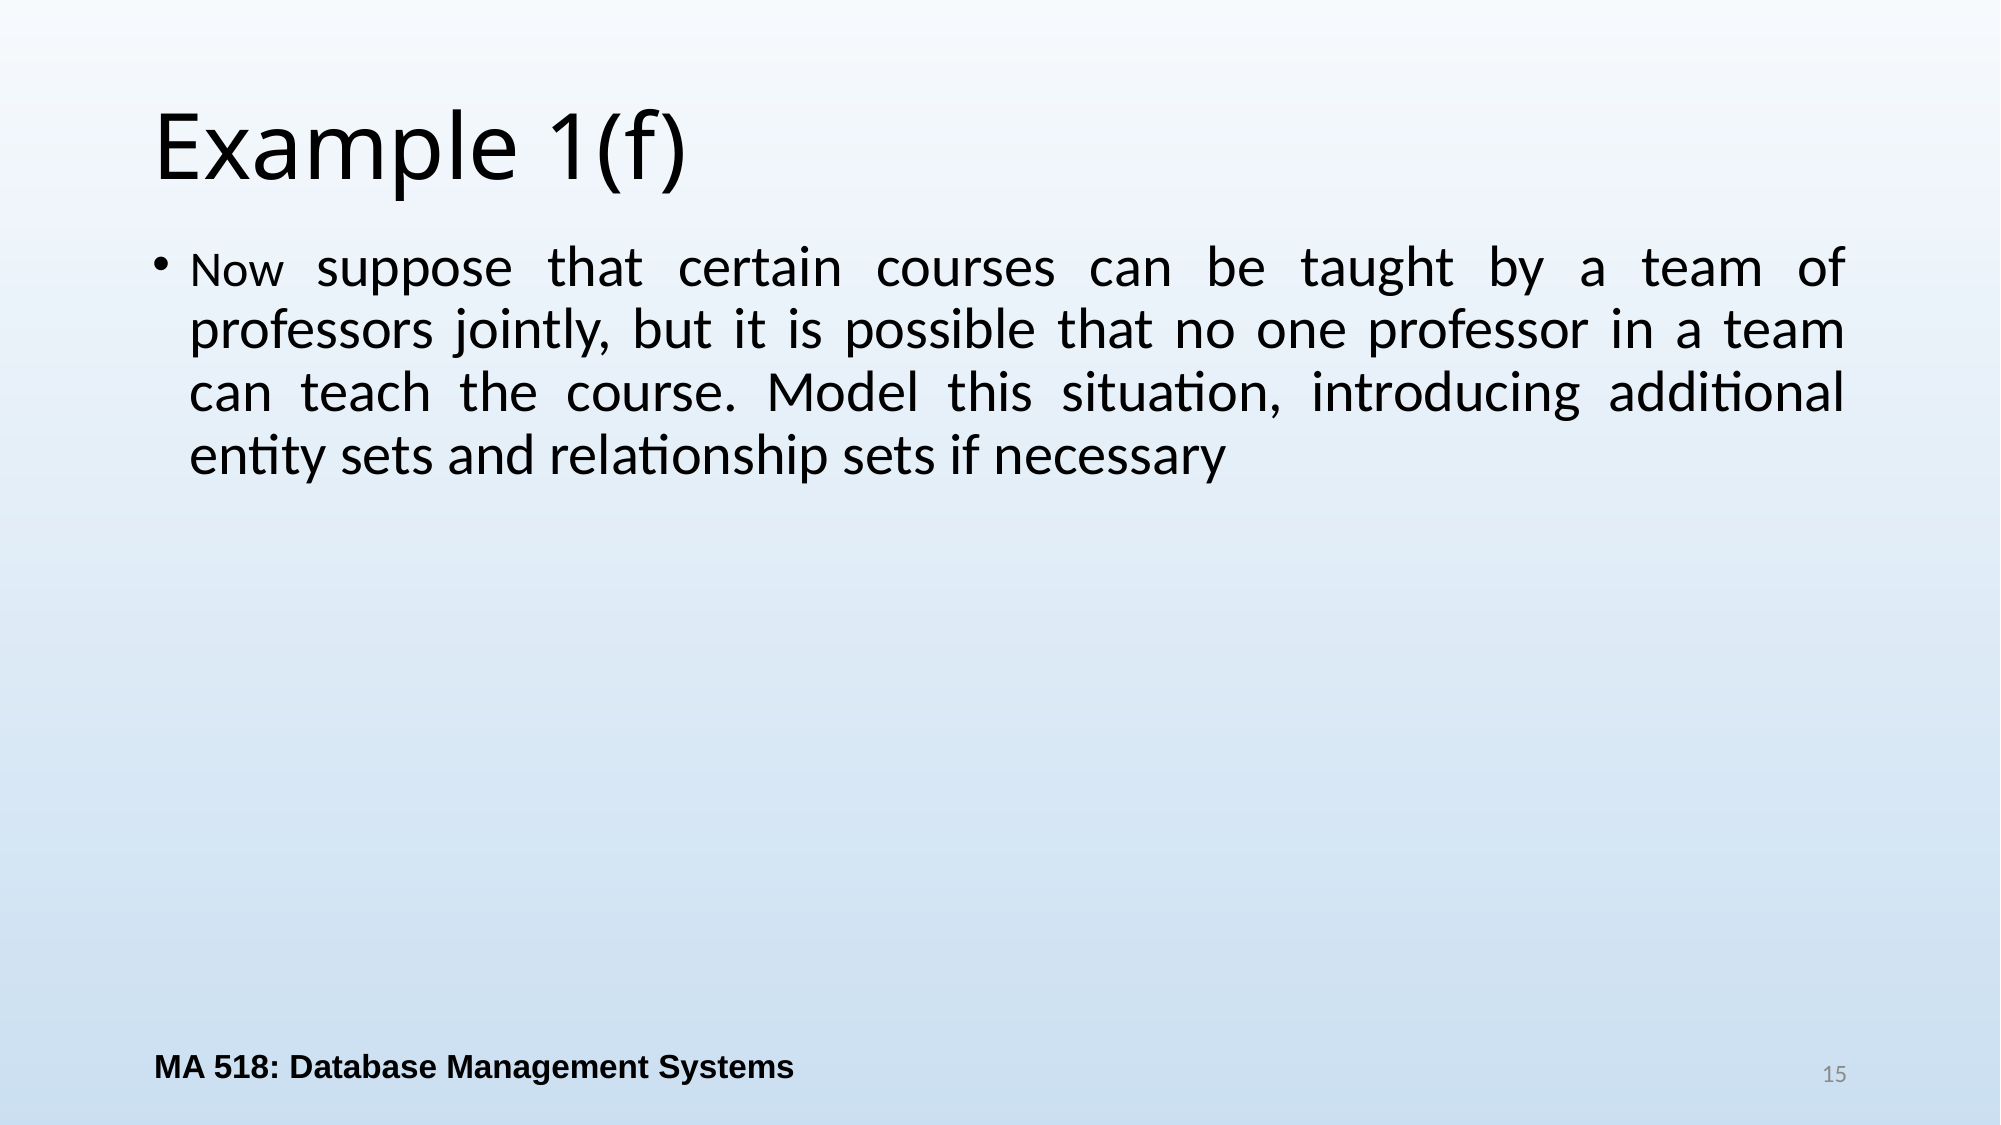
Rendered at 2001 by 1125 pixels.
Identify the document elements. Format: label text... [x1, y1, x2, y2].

title Example 1(f) [137, 41, 1863, 228]
slide_number 15 [1412, 1042, 1863, 1103]
footer MA 518: Database Management Systems [137, 1035, 813, 1096]
list Now suppose that certain courses can be taught by a team of professors jointly, but it is possible that no one professor in a team can teach the course. Model this situation, introducing additional entity sets and relationship sets if necessary [137, 228, 1863, 942]
